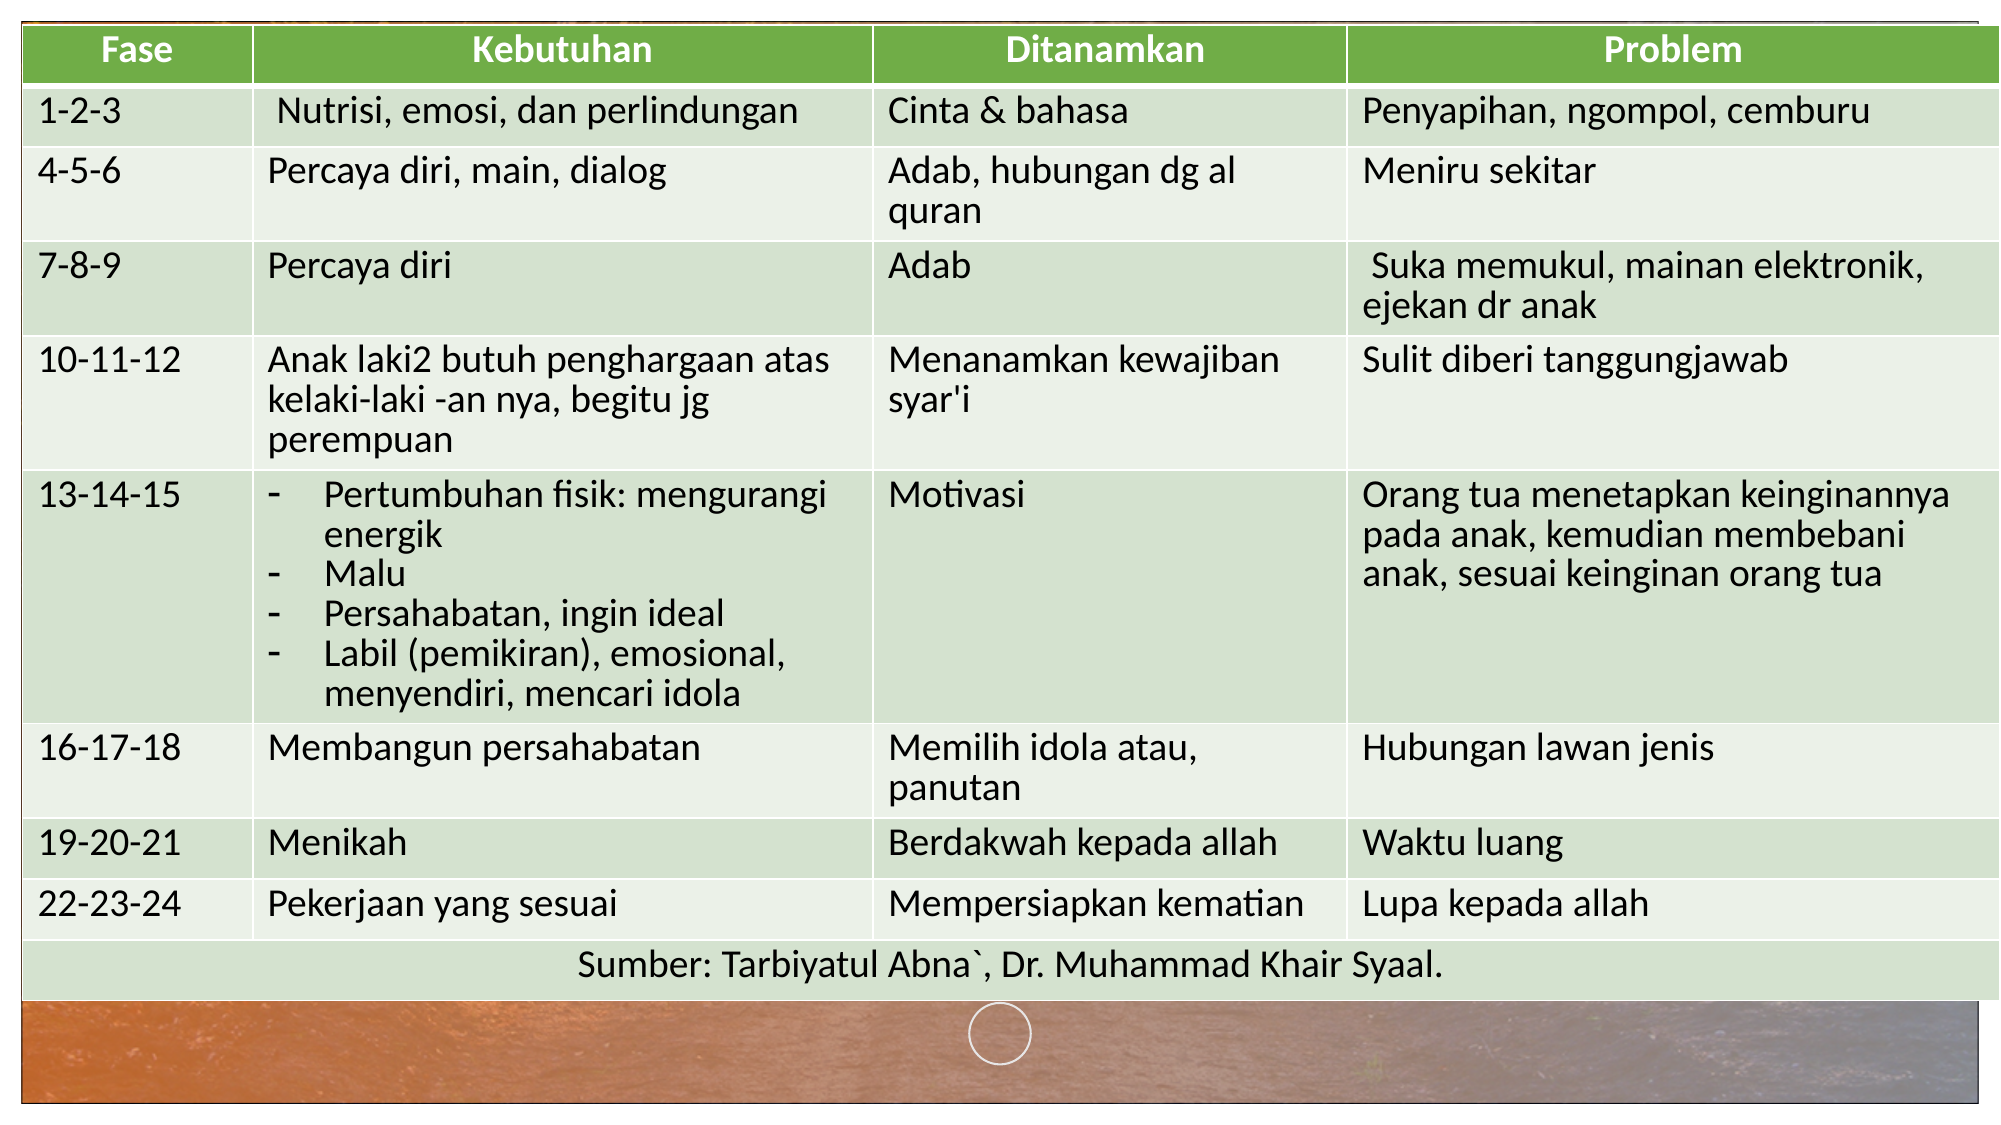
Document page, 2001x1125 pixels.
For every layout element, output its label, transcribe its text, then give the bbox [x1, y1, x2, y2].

table_cell Pertumbuhan fisik: mengurangi energik Malu Persahabatan, ingin ideal Labil (pemikiran), emosional, menyendiri, mencari idola [254, 471, 872, 723]
table_cell Motivasi [874, 471, 1346, 723]
table_cell Cinta & bahasa [874, 89, 1346, 146]
picture [21, 1001, 1979, 1104]
table_cell Pekerjaan yang sesuai [254, 880, 872, 939]
table_cell Sumber: Tarbiyatul Abna`, Dr. Muhammad Khair Syaal. [23, 941, 1999, 1000]
table_cell 1-2-3 [23, 89, 252, 146]
table_cell Percaya diri [254, 242, 872, 335]
table_cell Anak laki2 butuh penghargaan atas kelaki-laki -an nya, begitu jg perempuan [254, 337, 872, 469]
table_cell Orang tua menetapkan keinginannya pada anak, kemudian membebani anak, sesuai keinginan orang tua [1348, 471, 1999, 723]
table_cell Menanamkan kewajiban syar'i [874, 337, 1346, 469]
table_cell Menikah [254, 819, 872, 878]
table_header Problem [1348, 26, 1999, 83]
table_cell Hubungan lawan jenis [1348, 724, 1999, 817]
table_cell Membangun persahabatan [254, 724, 872, 817]
table_header Kebutuhan [254, 26, 872, 83]
table_header Fase [23, 26, 252, 83]
table_cell Adab [874, 242, 1346, 335]
table_cell Meniru sekitar [1348, 148, 1999, 240]
table_cell Berdakwah kepada allah [874, 819, 1346, 878]
table_cell 22-23-24 [23, 880, 252, 939]
table_cell 10-11-12 [23, 337, 252, 469]
table_cell Memilih idola atau, panutan [874, 724, 1346, 817]
table_cell Mempersiapkan kematian [874, 880, 1346, 939]
table_cell Percaya diri, main, dialog [254, 148, 872, 240]
table_cell 16-17-18 [23, 724, 252, 817]
table_cell Sulit diberi tanggungjawab [1348, 337, 1999, 469]
table_cell Waktu luang [1348, 819, 1999, 878]
table_cell Lupa kepada allah [1348, 880, 1999, 939]
table_cell Nutrisi, emosi, dan perlindungan [254, 89, 872, 146]
table_cell Adab, hubungan dg al quran [874, 148, 1346, 240]
table_cell 7-8-9 [23, 242, 252, 335]
table_cell Suka memukul, mainan elektronik, ejekan dr anak [1348, 242, 1999, 335]
table_cell 4-5-6 [23, 148, 252, 240]
table_cell 13-14-15 [23, 471, 252, 723]
table_cell 19-20-21 [23, 819, 252, 878]
table_cell Penyapihan, ngompol, cemburu [1348, 89, 1999, 146]
table_header Ditanamkan [874, 26, 1346, 83]
